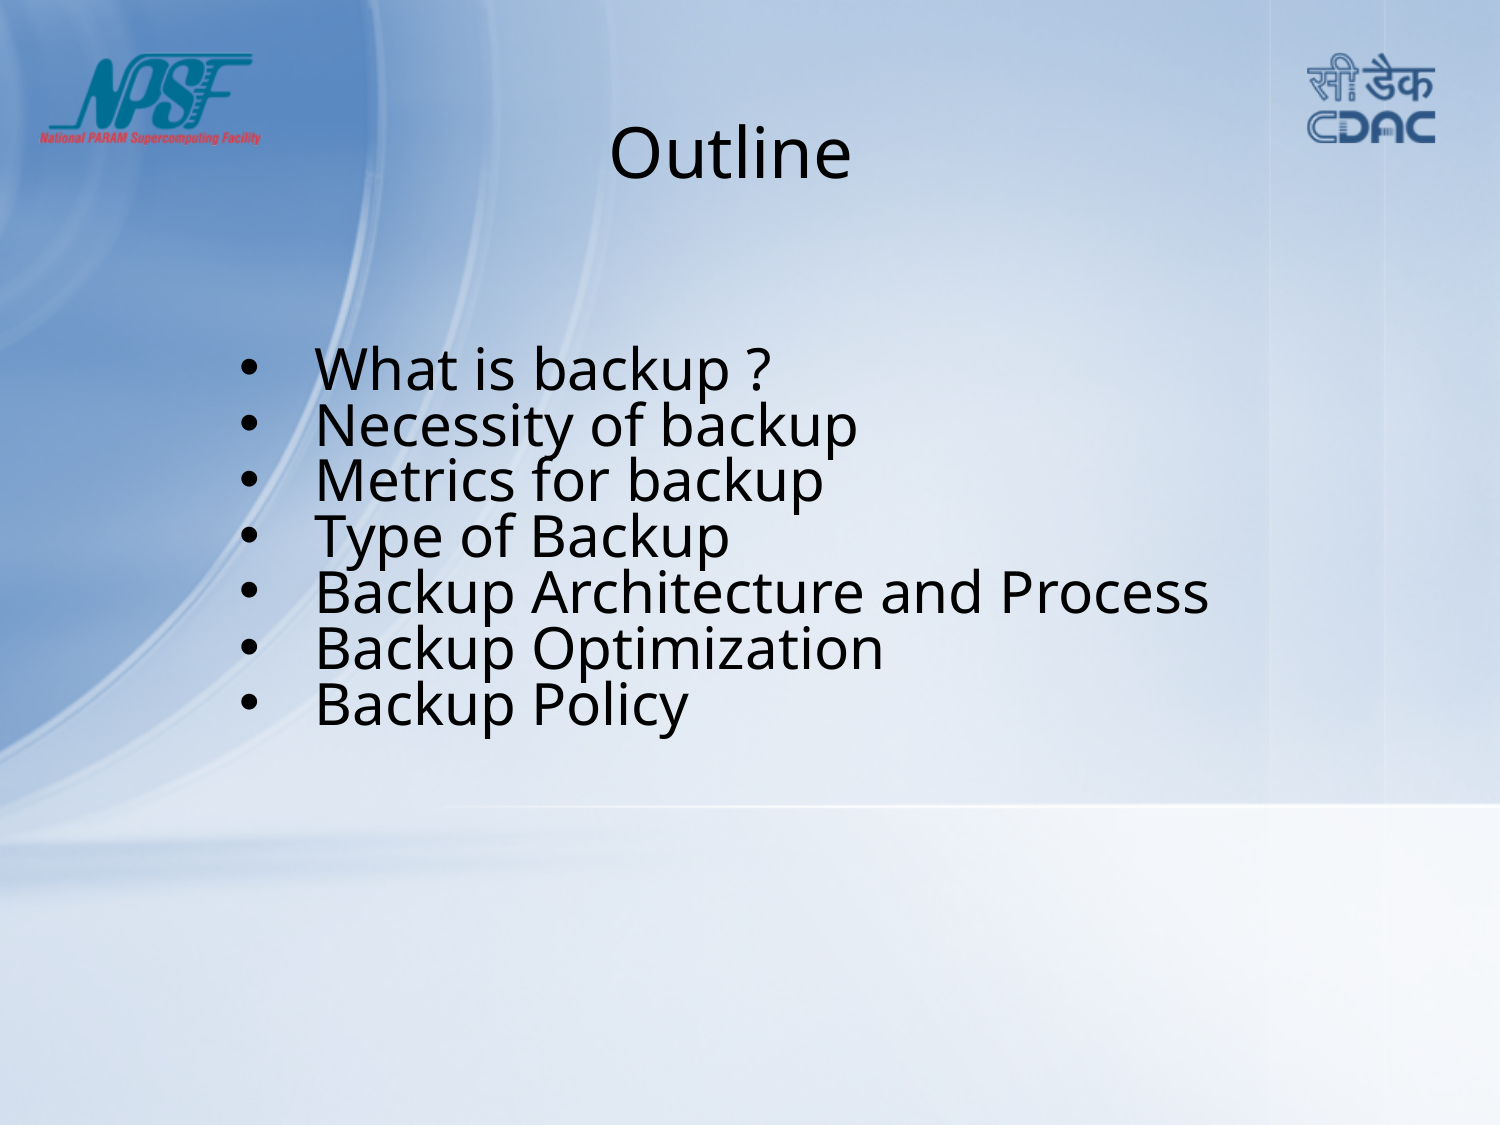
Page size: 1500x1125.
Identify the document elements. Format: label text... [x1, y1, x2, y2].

title Outline [262, 99, 1200, 200]
picture [0, 0, 1500, 1125]
subtitle What is backup ? Necessity of backup Metrics for backup Type of Backup Backup Architecture and Process Backup Optimization Backup Policy [225, 212, 1275, 975]
